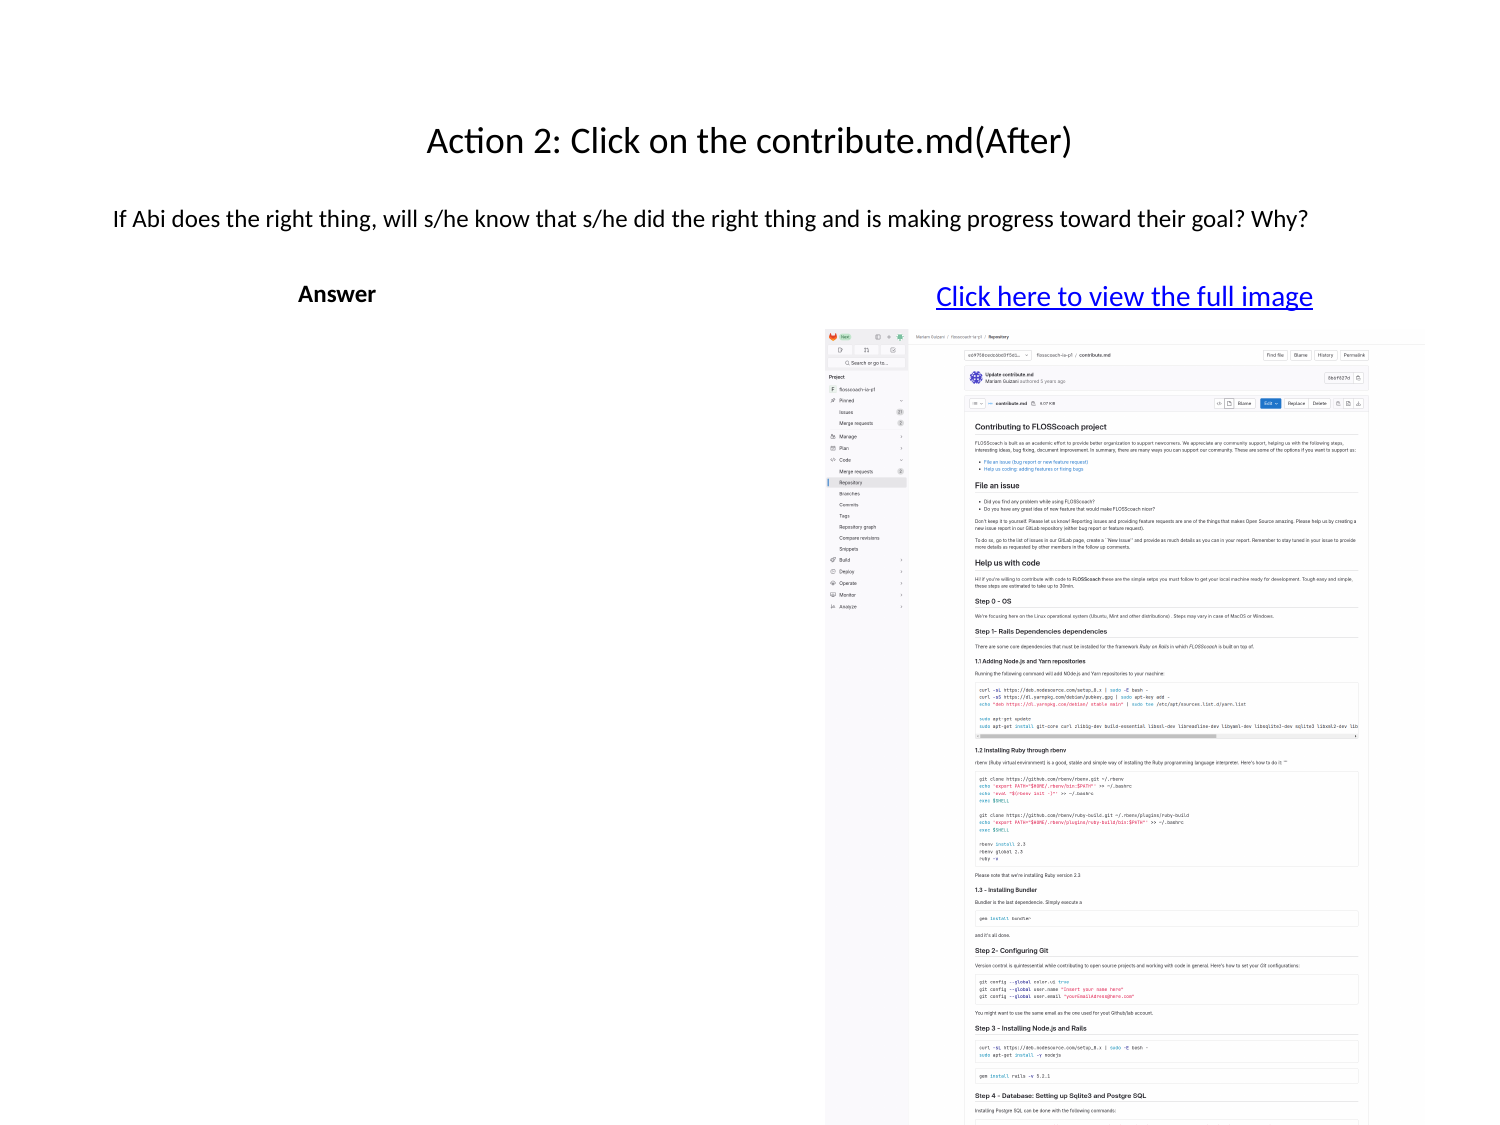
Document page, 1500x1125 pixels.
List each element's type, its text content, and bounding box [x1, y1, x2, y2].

text_box Click here to view the full image [921, 224, 1329, 320]
text_box Answer [283, 224, 392, 315]
picture [824, 329, 1426, 1125]
title Action 2: Click on the contribute.md(After) [75, 45, 1425, 233]
text_box If Abi does the right thing, will s/he know that s/he did the right thing and is making progress toward their goal? Why? [98, 149, 1327, 240]
